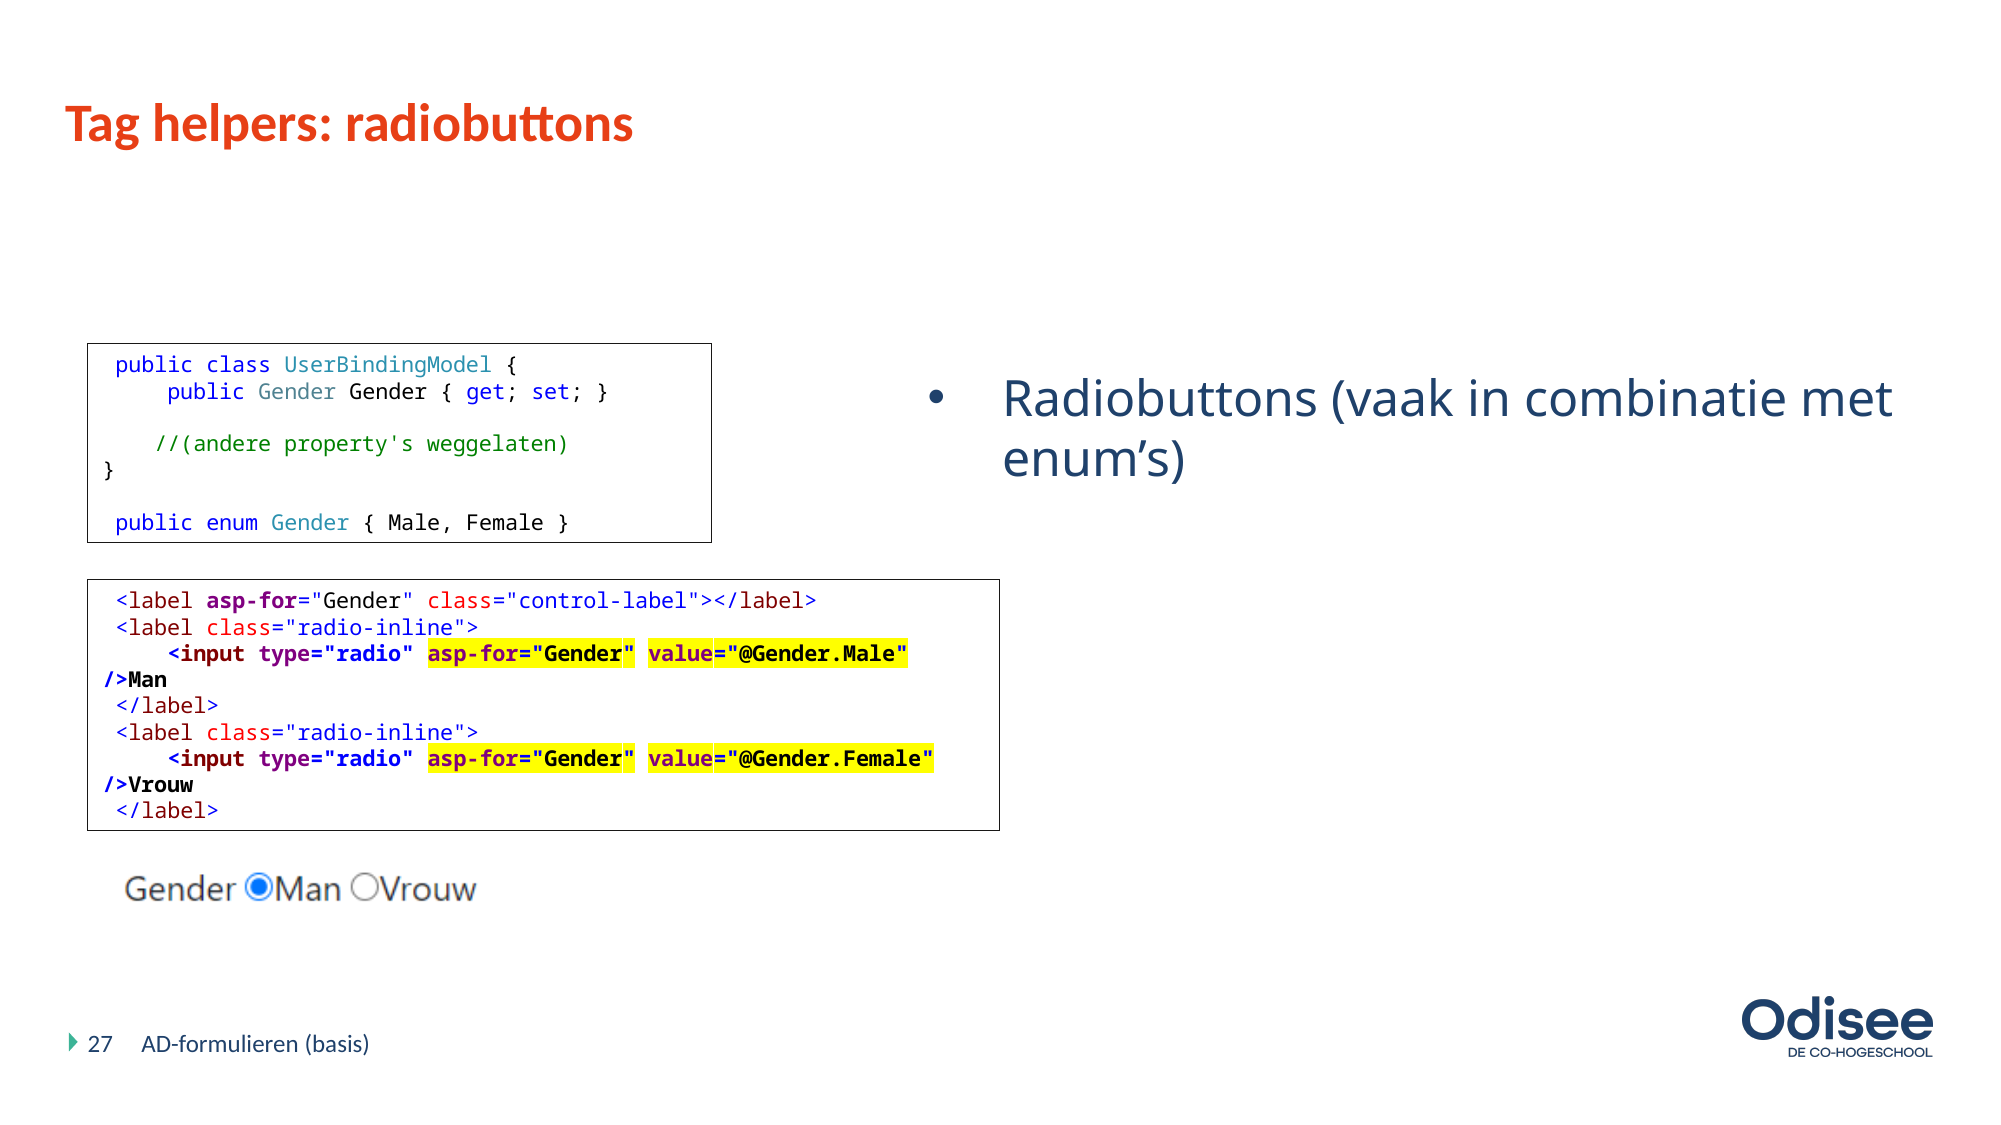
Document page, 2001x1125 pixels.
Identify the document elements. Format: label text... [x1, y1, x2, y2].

picture [1742, 996, 1933, 1057]
picture [110, 845, 511, 938]
text_box public class UserBindingModel { public Gender Gender { get; set; } //(andere property's weggelaten) } public enum Gender { Male, Female } [87, 343, 712, 543]
list Radiobuttons (vaak in combinatie met enum’s) [927, 366, 1934, 874]
footer AD-formulieren (basis) [141, 1027, 817, 1088]
title Tag helpers: radiobuttons [64, 100, 1790, 213]
slide_number 27 [87, 1027, 135, 1088]
text_box <label asp-for="Gender" class="control-label"></label> <label class="radio-inline"> <input type="radio" asp-for="Gender" value="@Gender.Male" />Man </label> <label class="radio-inline"> <input type="radio" asp-for="Gender" value="@Gender.Female" />Vrouw </label> [87, 579, 1000, 831]
